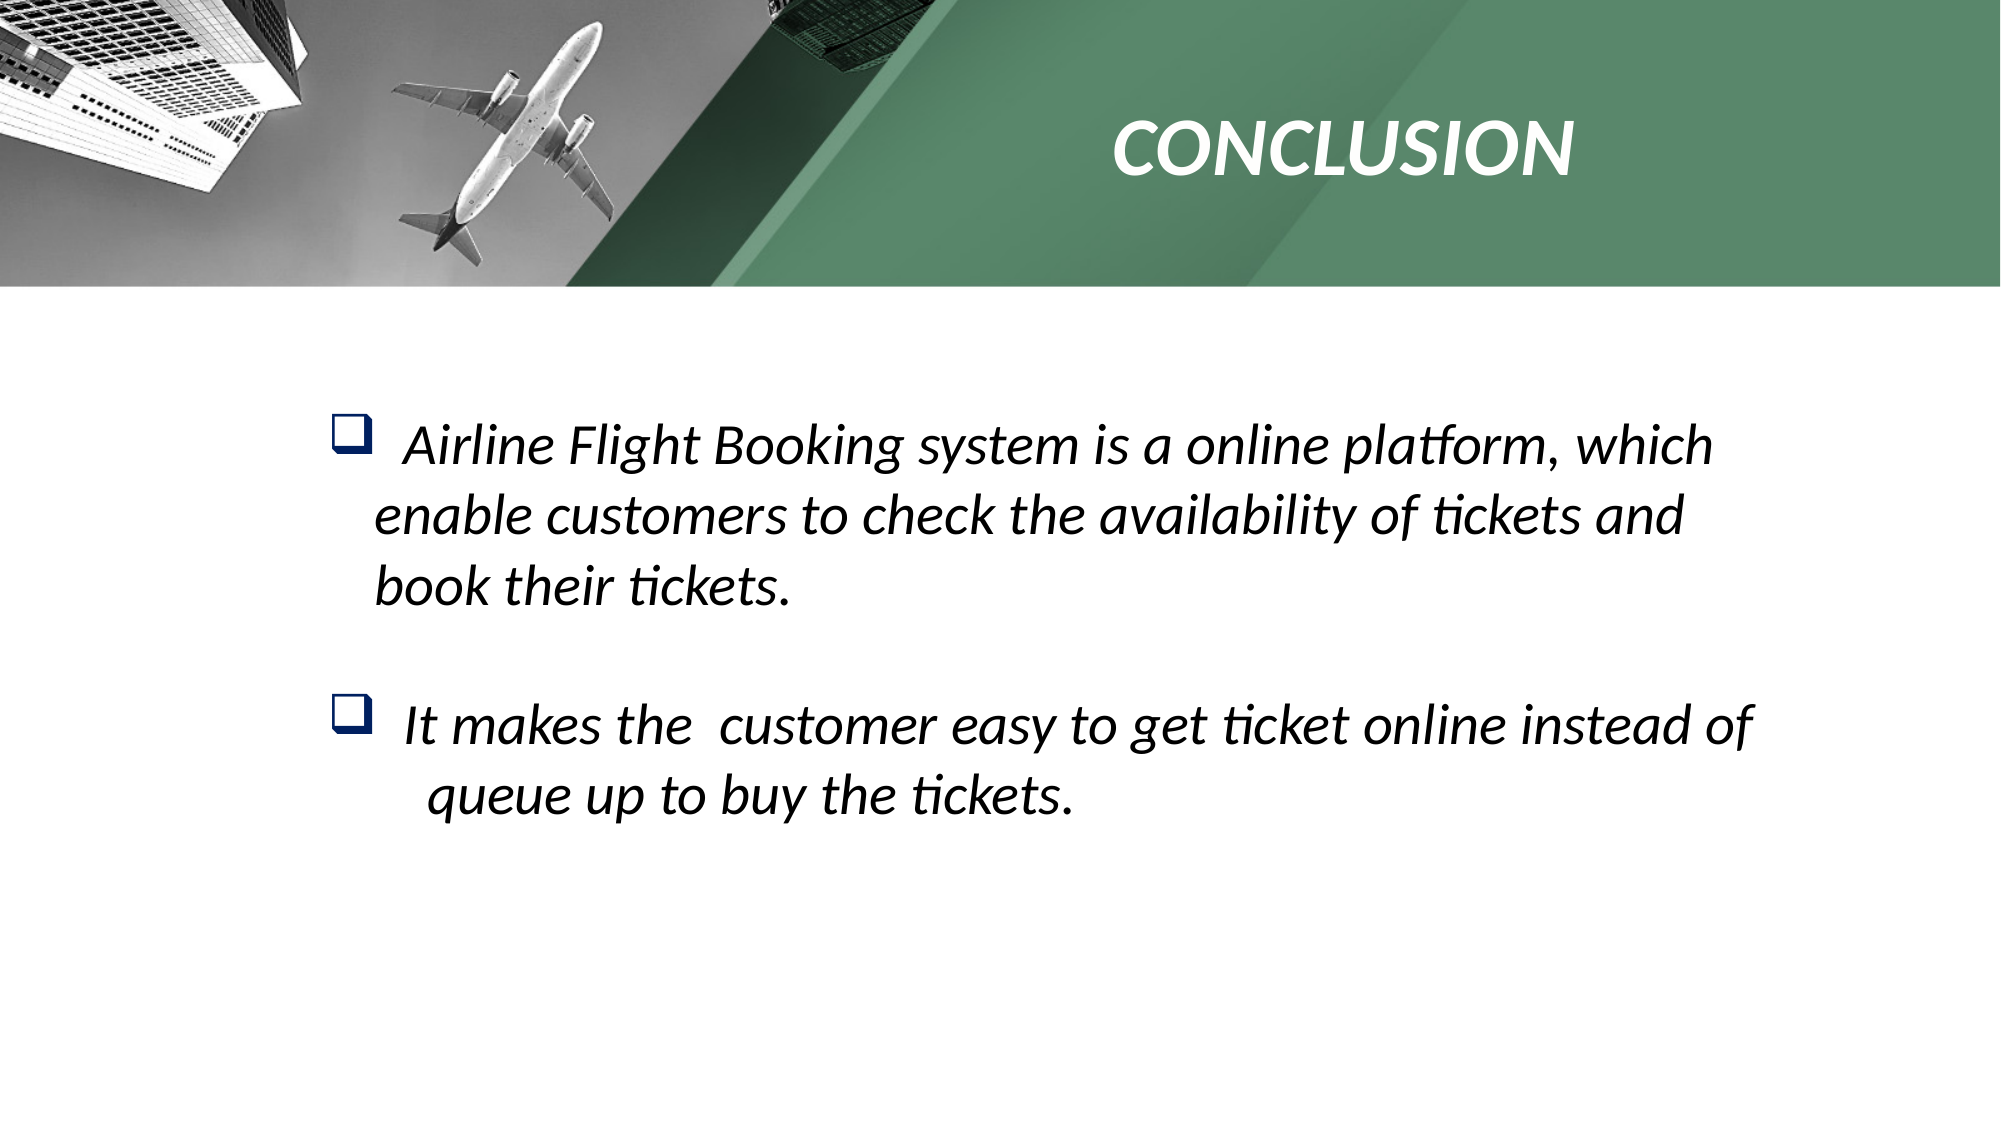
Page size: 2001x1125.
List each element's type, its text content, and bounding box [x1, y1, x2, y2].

picture [0, 0, 2001, 1125]
text_box Airline Flight Booking system is a online platform, which enable customers to check the availability of tickets and book their tickets. It makes the customer easy to get ticket online instead of queue up to buy the tickets. [312, 399, 1773, 834]
text_box CONCLUSION [1097, 84, 1648, 200]
